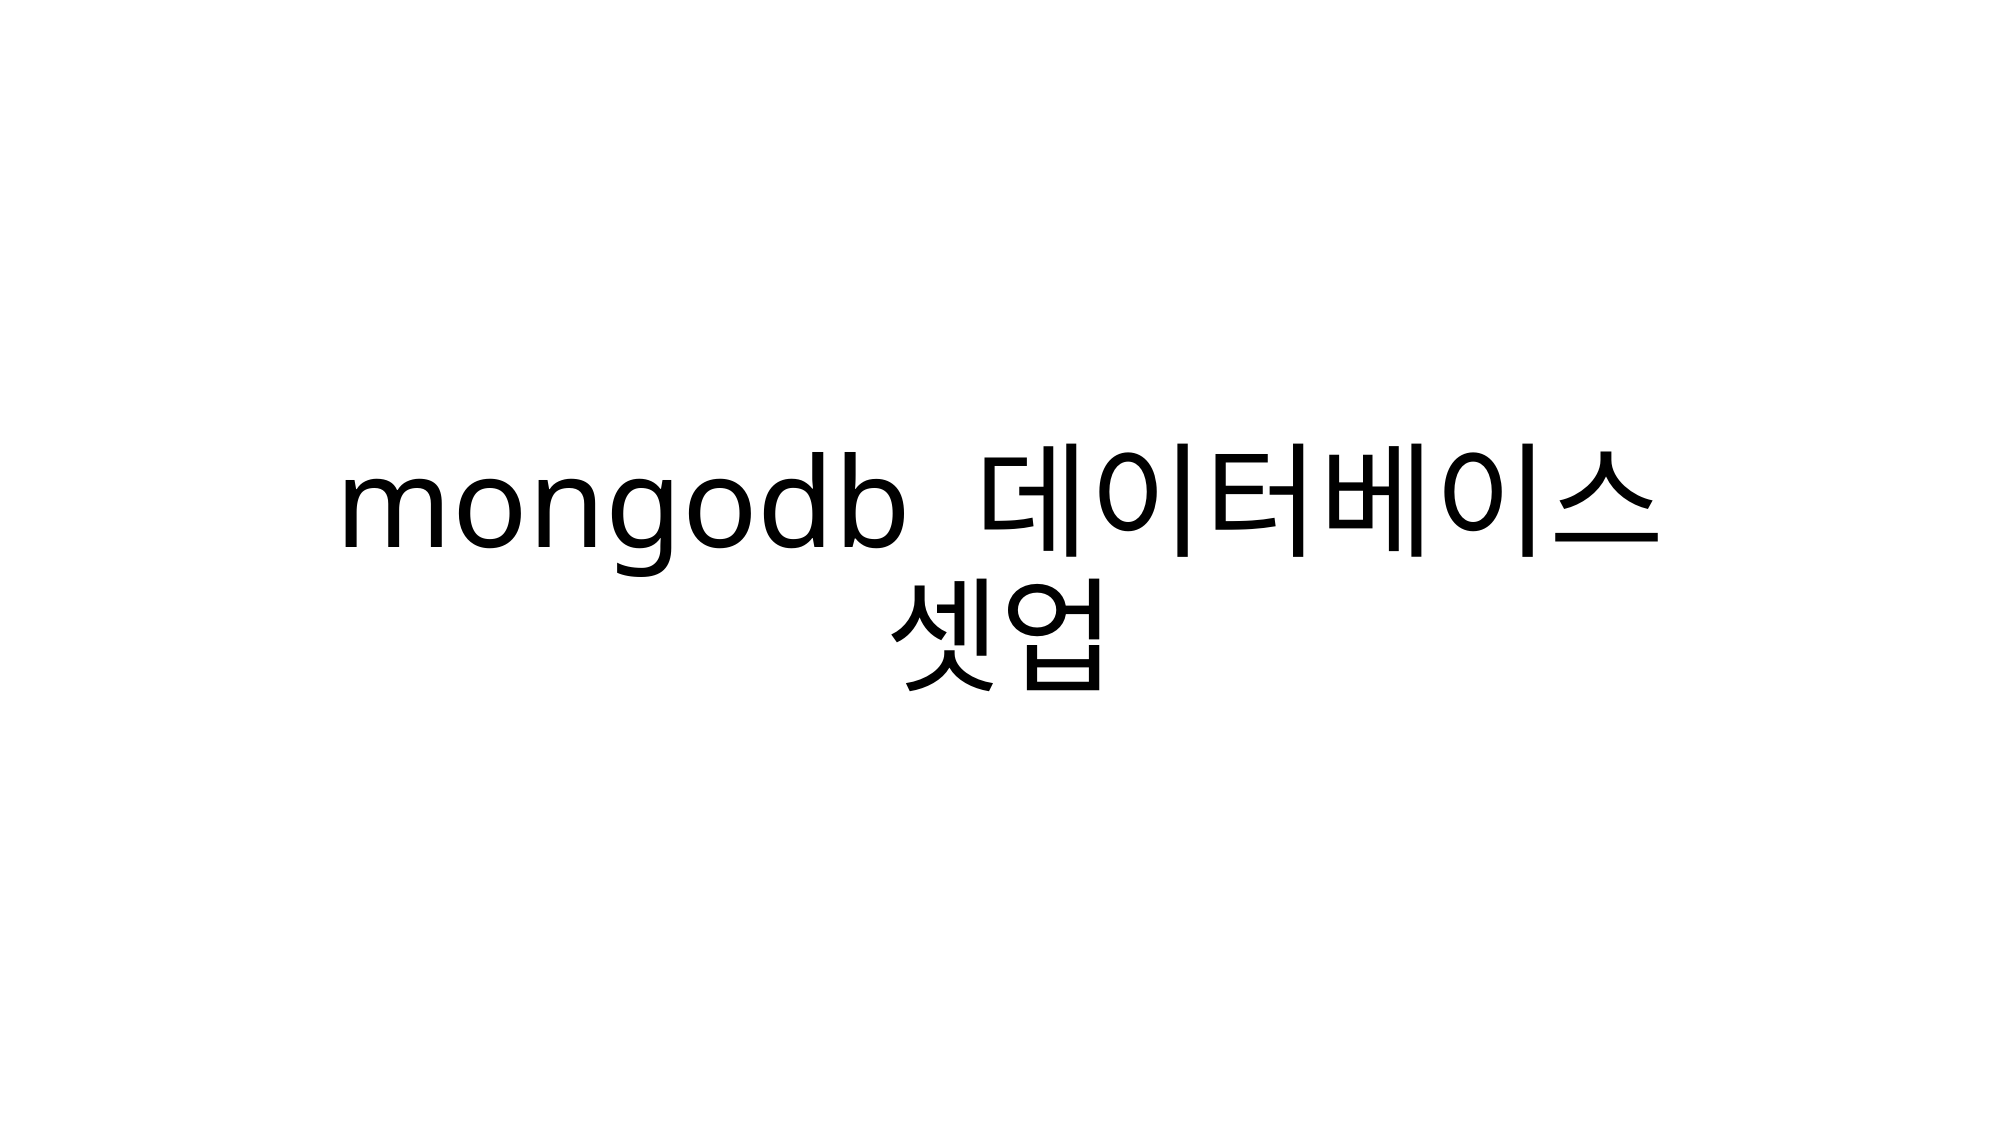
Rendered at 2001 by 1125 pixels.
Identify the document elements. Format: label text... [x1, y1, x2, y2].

title mongodb 데이터베이스 셋업 [249, 325, 1750, 718]
